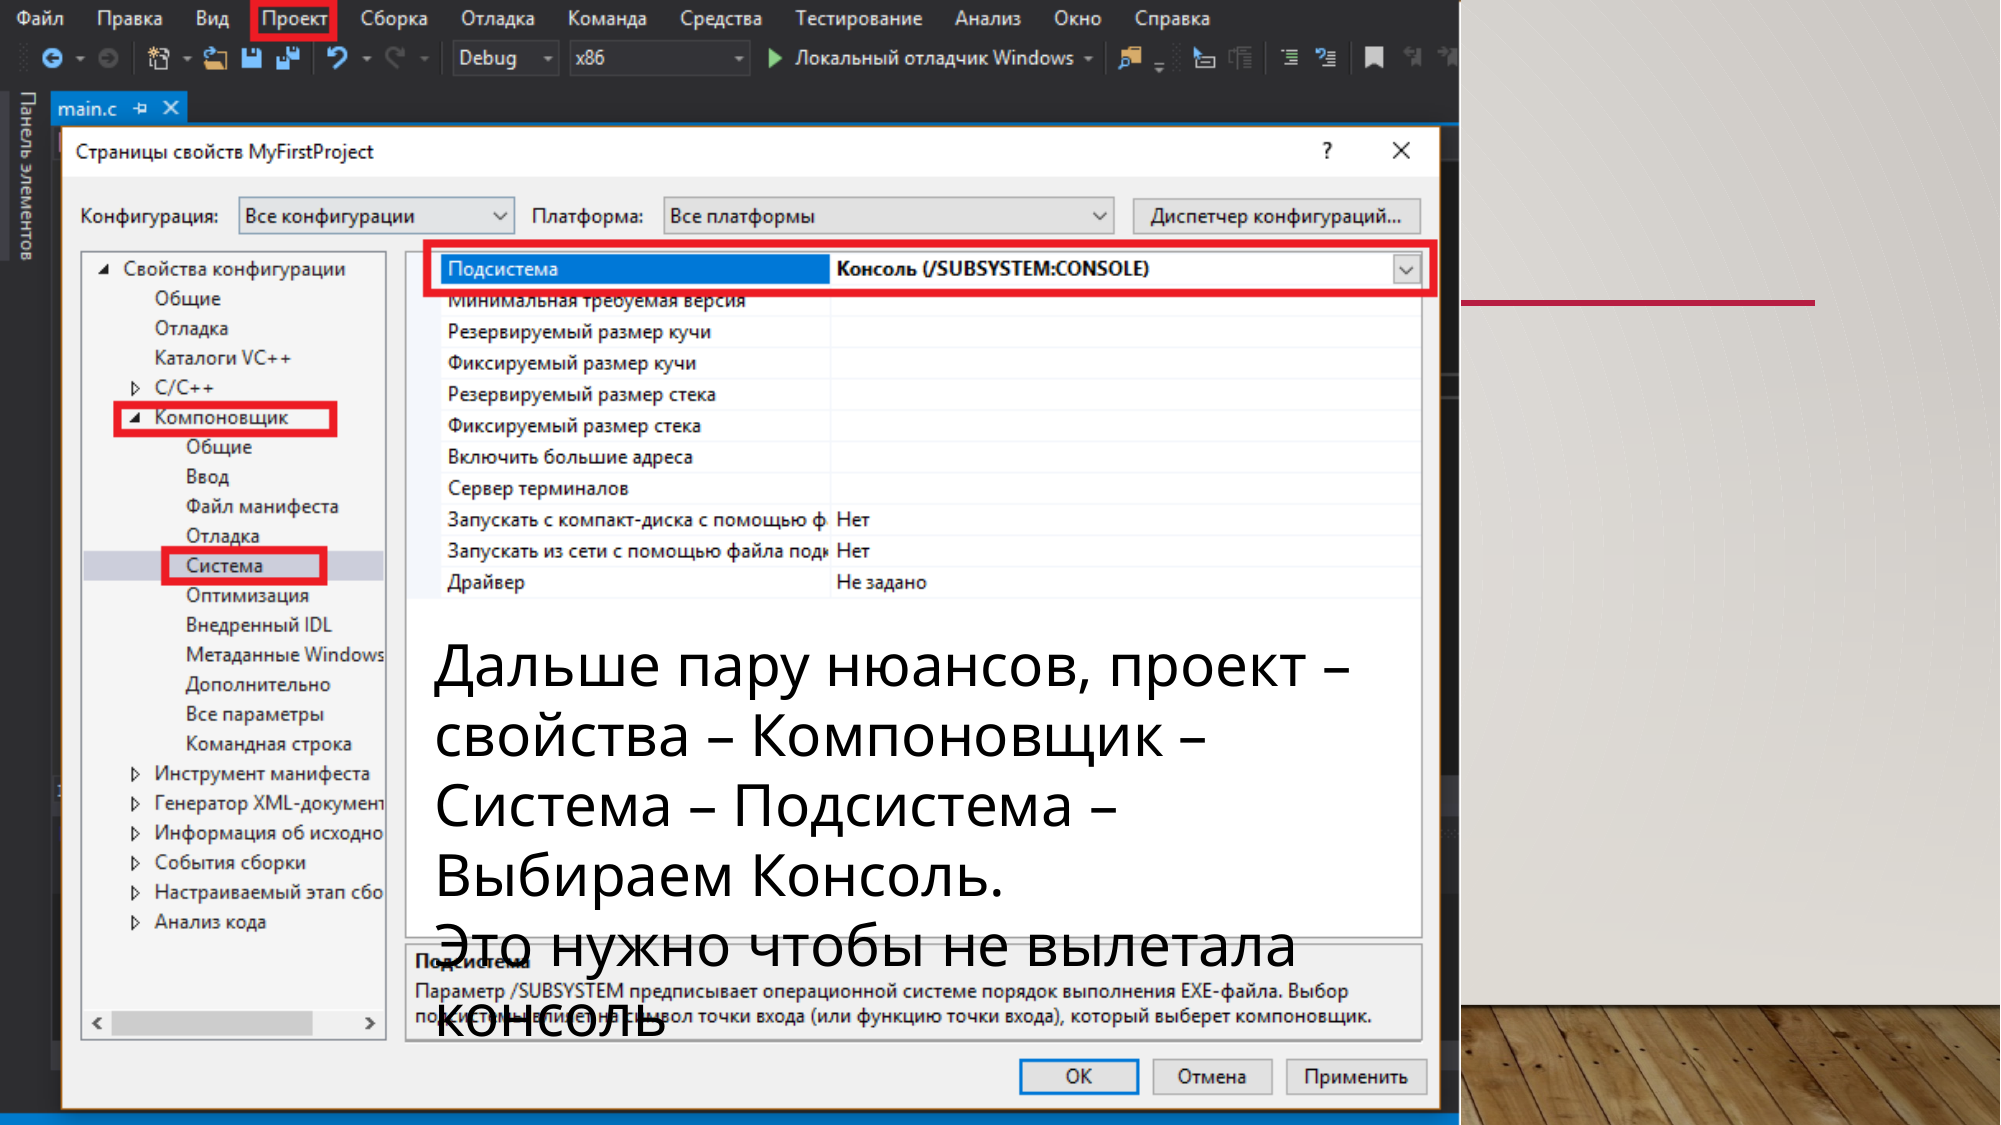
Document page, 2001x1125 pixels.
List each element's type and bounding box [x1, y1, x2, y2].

picture [1462, 1005, 2000, 1125]
list [0, 0, 1462, 1125]
